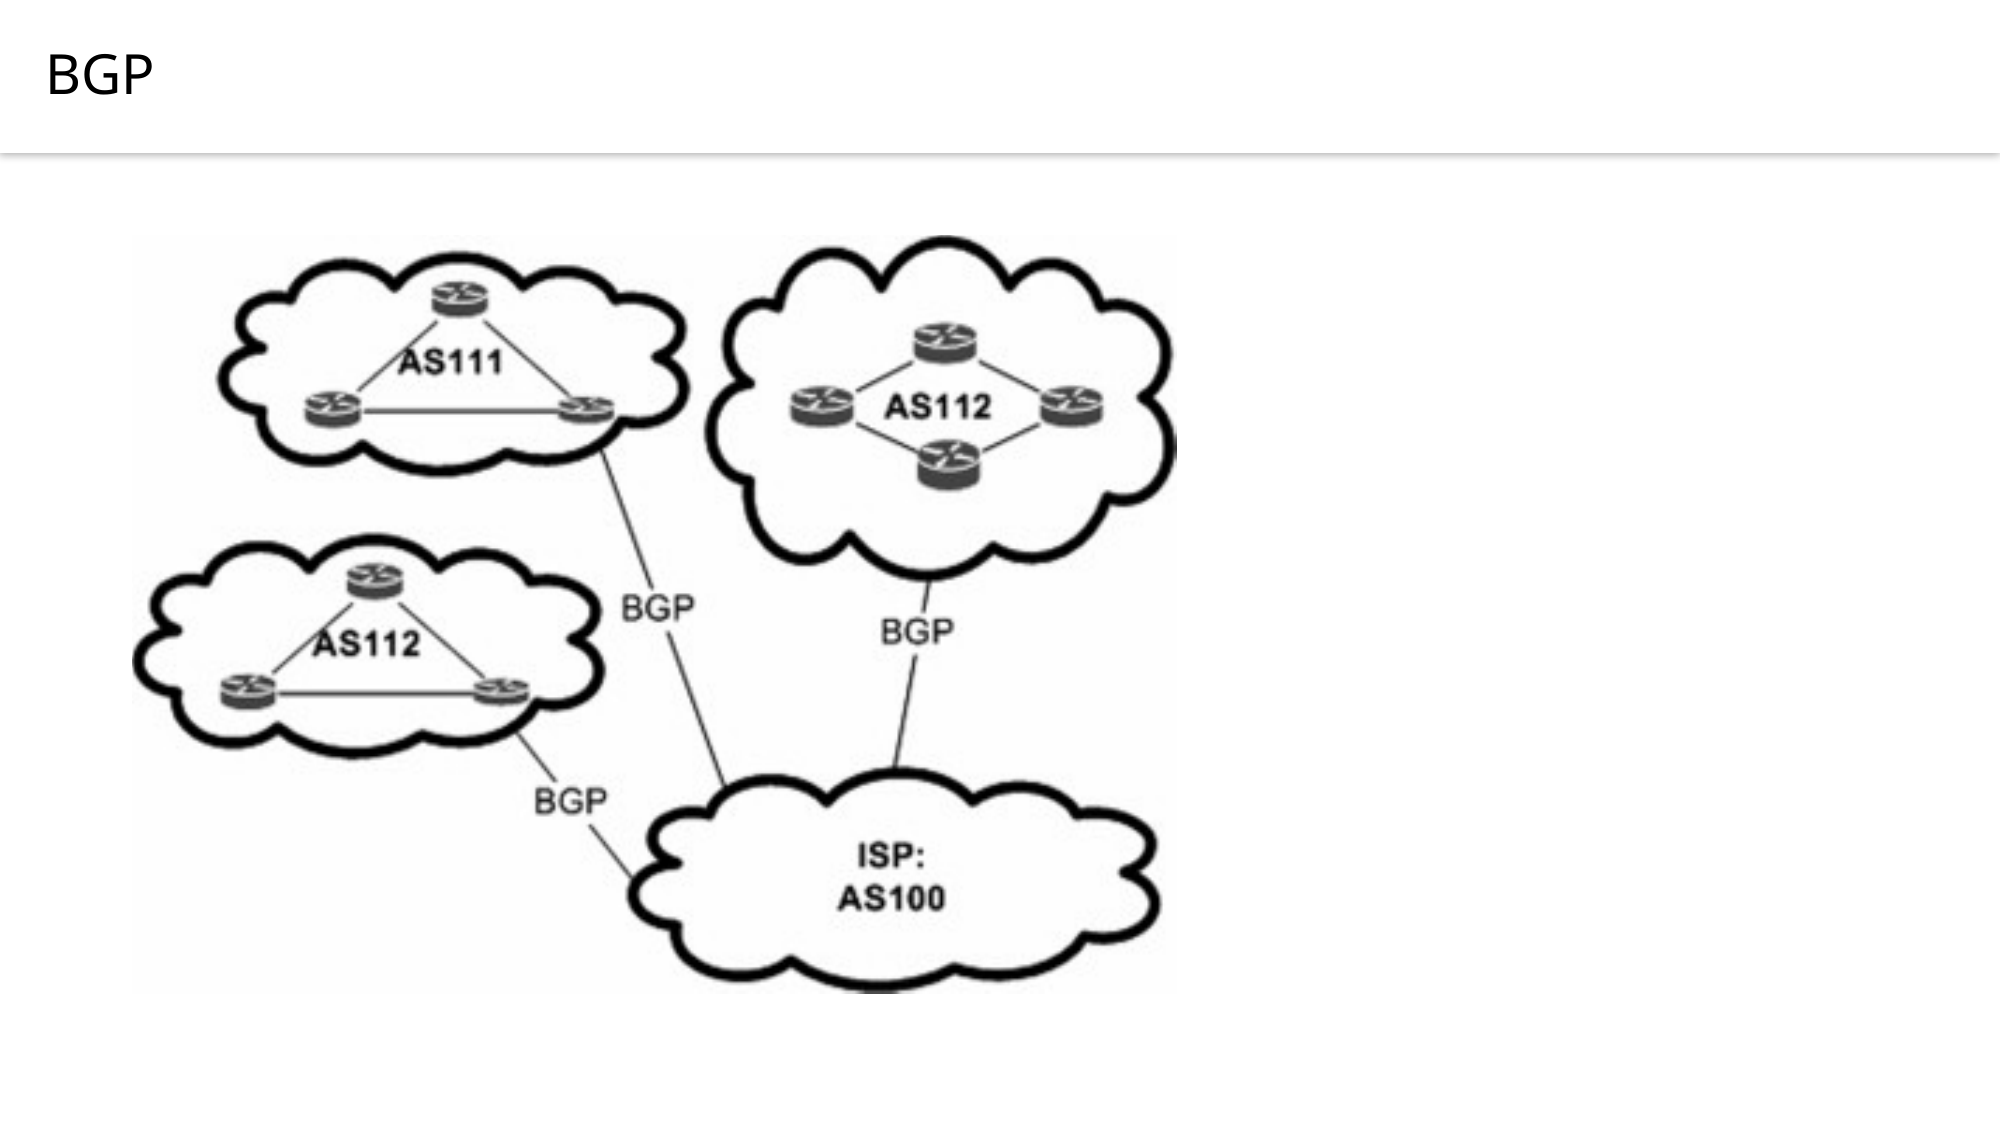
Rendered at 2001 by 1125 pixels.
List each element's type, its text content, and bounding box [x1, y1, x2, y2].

picture [132, 235, 1177, 994]
list BGP [0, 0, 2000, 153]
